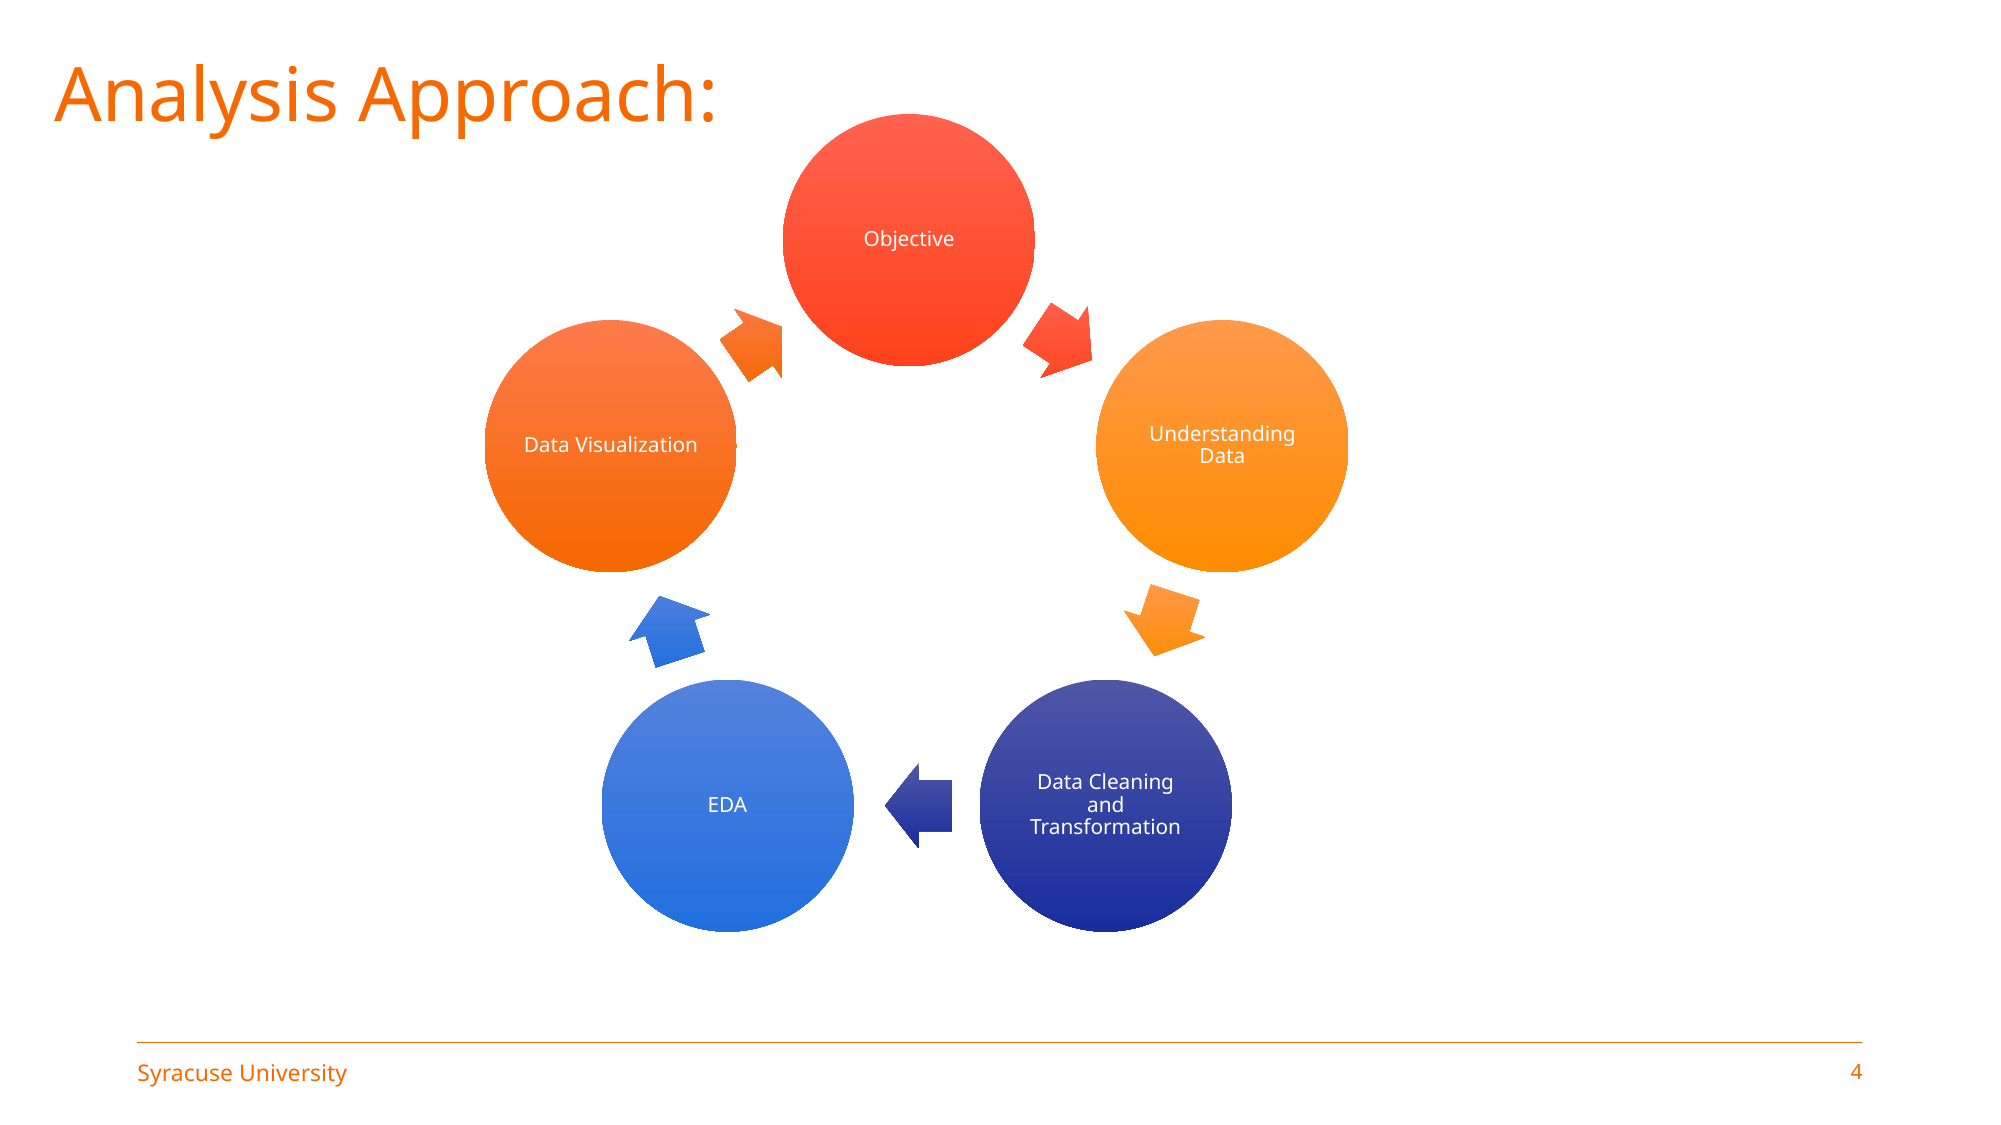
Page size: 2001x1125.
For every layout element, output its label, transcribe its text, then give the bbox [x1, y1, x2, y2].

text_box Analysis Approach: [54, 0, 1780, 207]
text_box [234, 97, 1599, 932]
